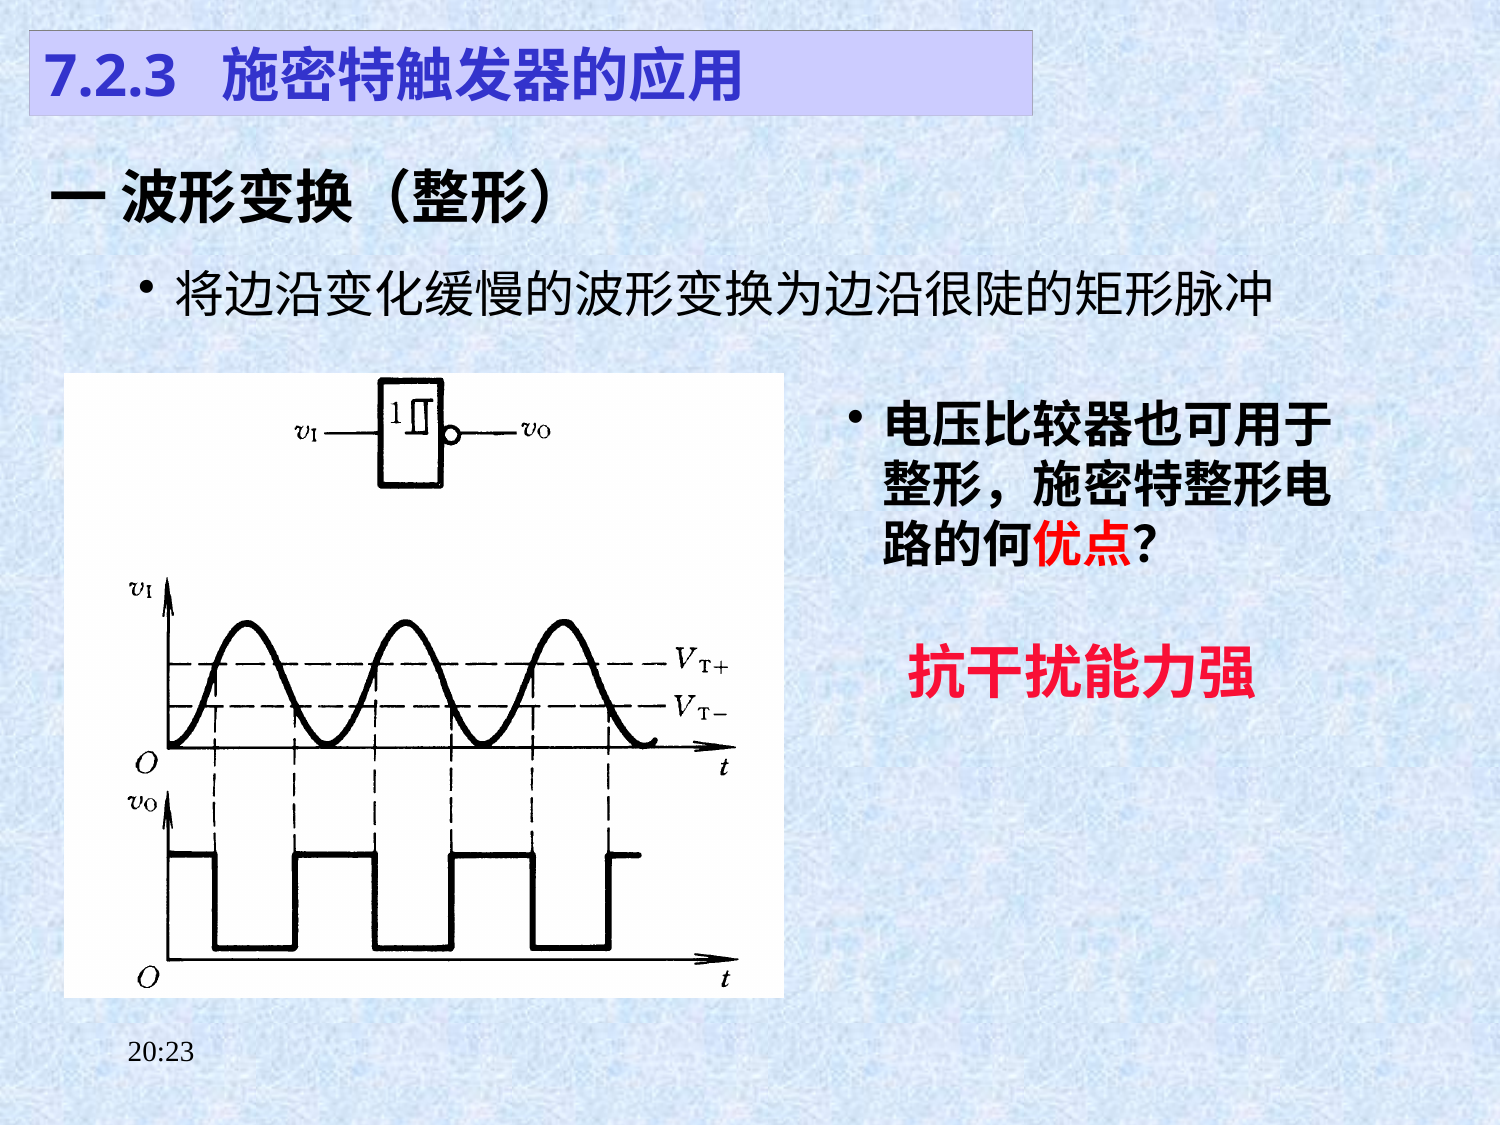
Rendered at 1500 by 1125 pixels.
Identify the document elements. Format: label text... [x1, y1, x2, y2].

text_box 将边沿变化缓慢的波形变换为边沿很陡的矩形脉冲 [123, 255, 1289, 331]
picture [0, 0, 1500, 1125]
text_box 一 波形变换（整形） [34, 153, 602, 238]
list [64, 373, 785, 998]
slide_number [112, 1024, 426, 1101]
text_box 抗干扰能力强 [892, 628, 1273, 713]
text_box 7.2.3 施密特触发器的应用 [29, 31, 1033, 116]
text_box 电压比较器也可用于整形，施密特整形电路的何优点？ [832, 385, 1388, 581]
